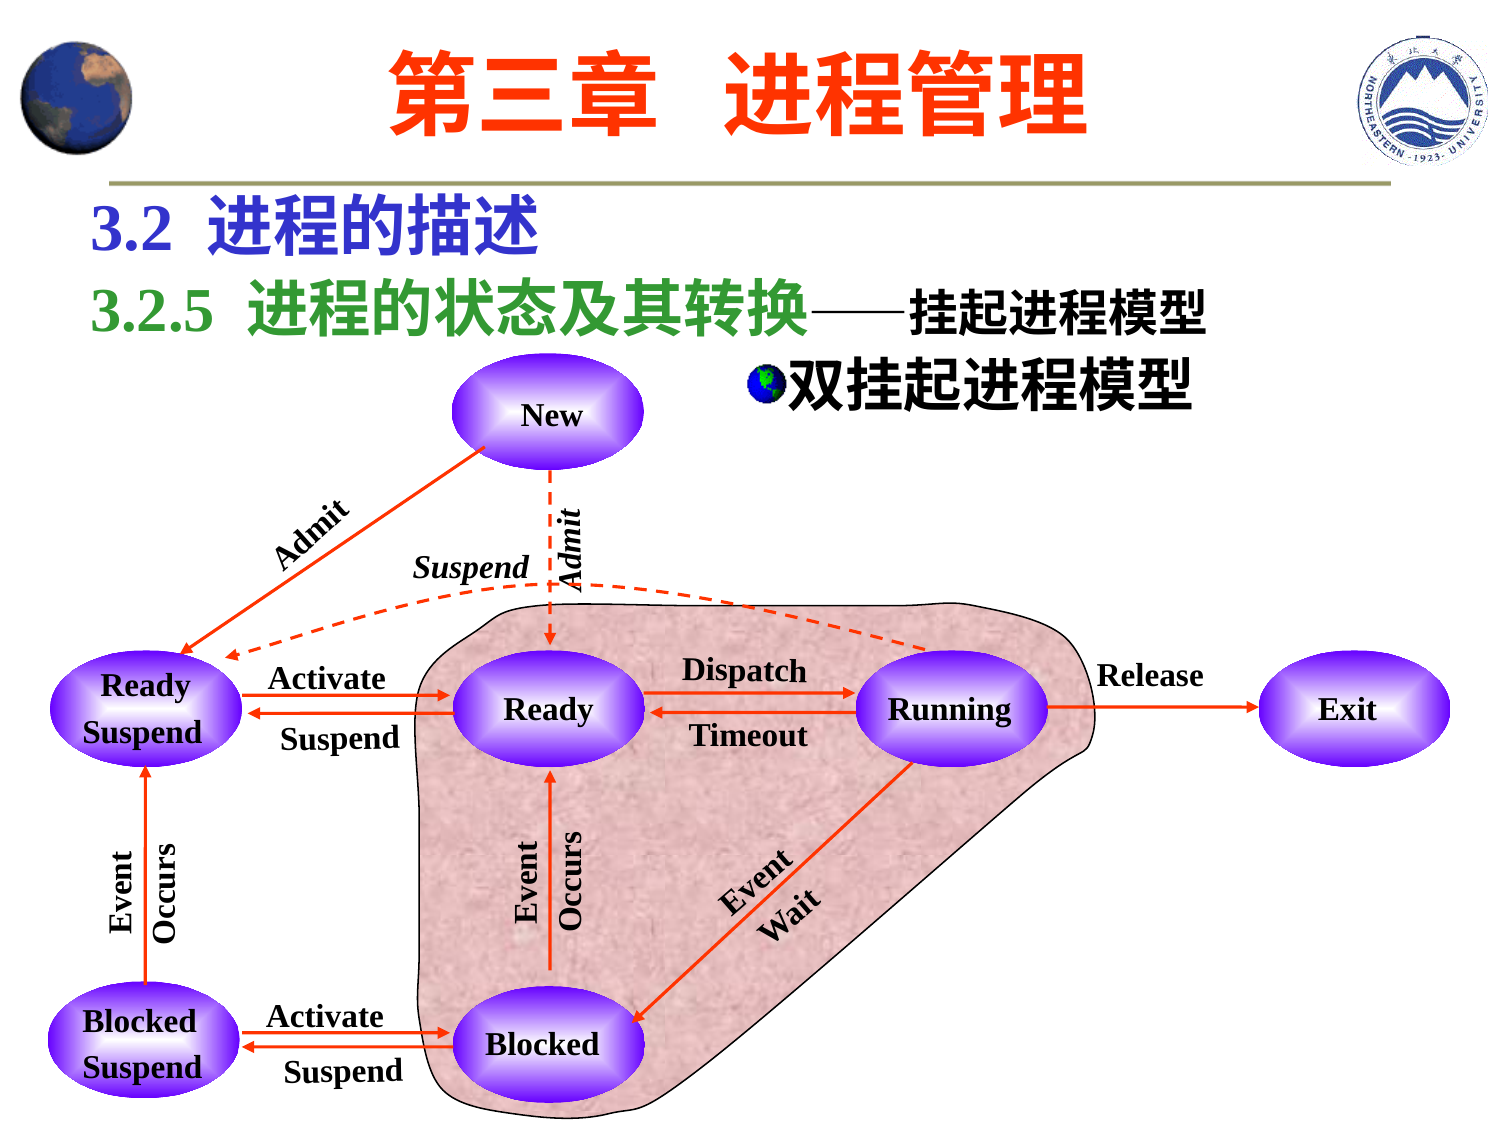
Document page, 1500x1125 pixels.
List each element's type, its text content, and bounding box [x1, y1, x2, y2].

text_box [631, 762, 913, 1024]
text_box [179, 446, 485, 655]
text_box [649, 712, 857, 754]
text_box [242, 993, 450, 1035]
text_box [224, 545, 925, 658]
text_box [547, 470, 588, 545]
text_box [643, 648, 856, 693]
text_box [503, 770, 588, 971]
picture [1352, 33, 1490, 171]
picture [109, 175, 1391, 185]
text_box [247, 713, 455, 757]
picture [0, 37, 138, 161]
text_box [47, 353, 1451, 1103]
text_box 第三章 进程管理 [174, 10, 1300, 173]
text_box [463, 1103, 651, 1119]
list 3.2 进程的描述 3.2.5 进程的状态及其转换——挂起进程模型 双挂起进程模型 [75, 185, 1413, 353]
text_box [1046, 653, 1260, 707]
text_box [99, 765, 184, 986]
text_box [242, 656, 450, 697]
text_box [241, 1046, 454, 1089]
